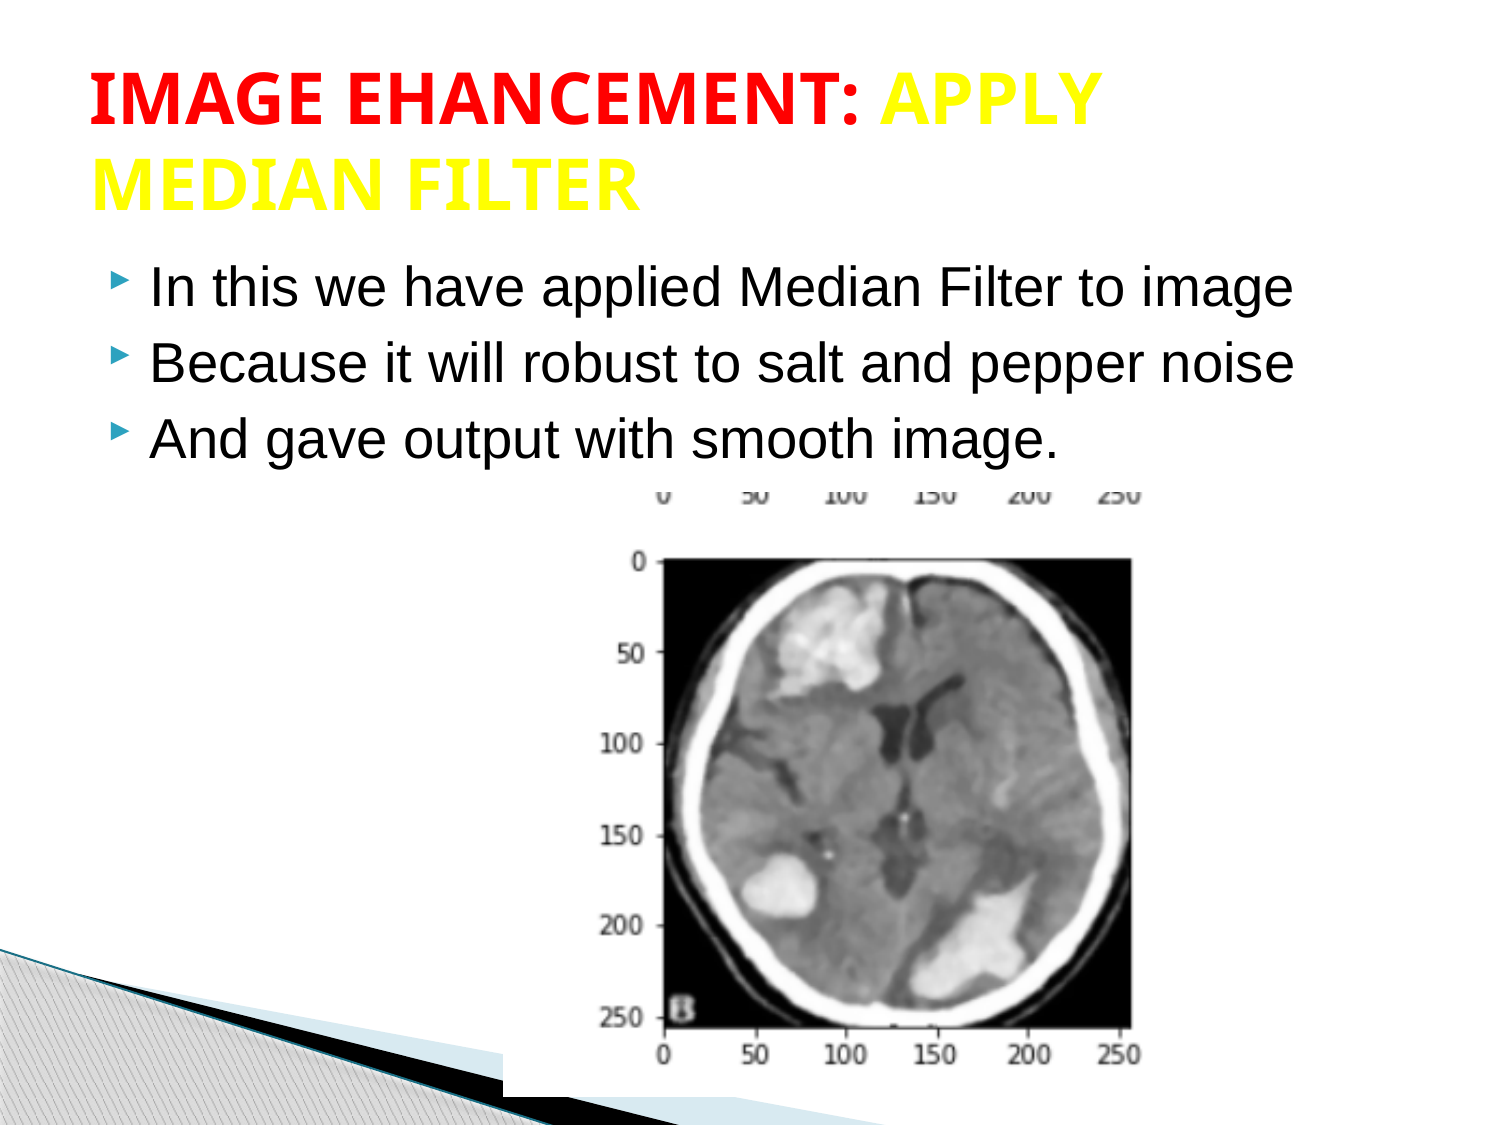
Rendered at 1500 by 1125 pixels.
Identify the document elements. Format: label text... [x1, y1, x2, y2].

title IMAGE EHANCEMENT: APPLY MEDIAN FILTER [75, 45, 1425, 233]
list In this we have applied Median Filter to image Because it will robust to salt and pepper noise And gave output with smooth image. [75, 243, 1425, 986]
picture [503, 491, 1208, 1097]
